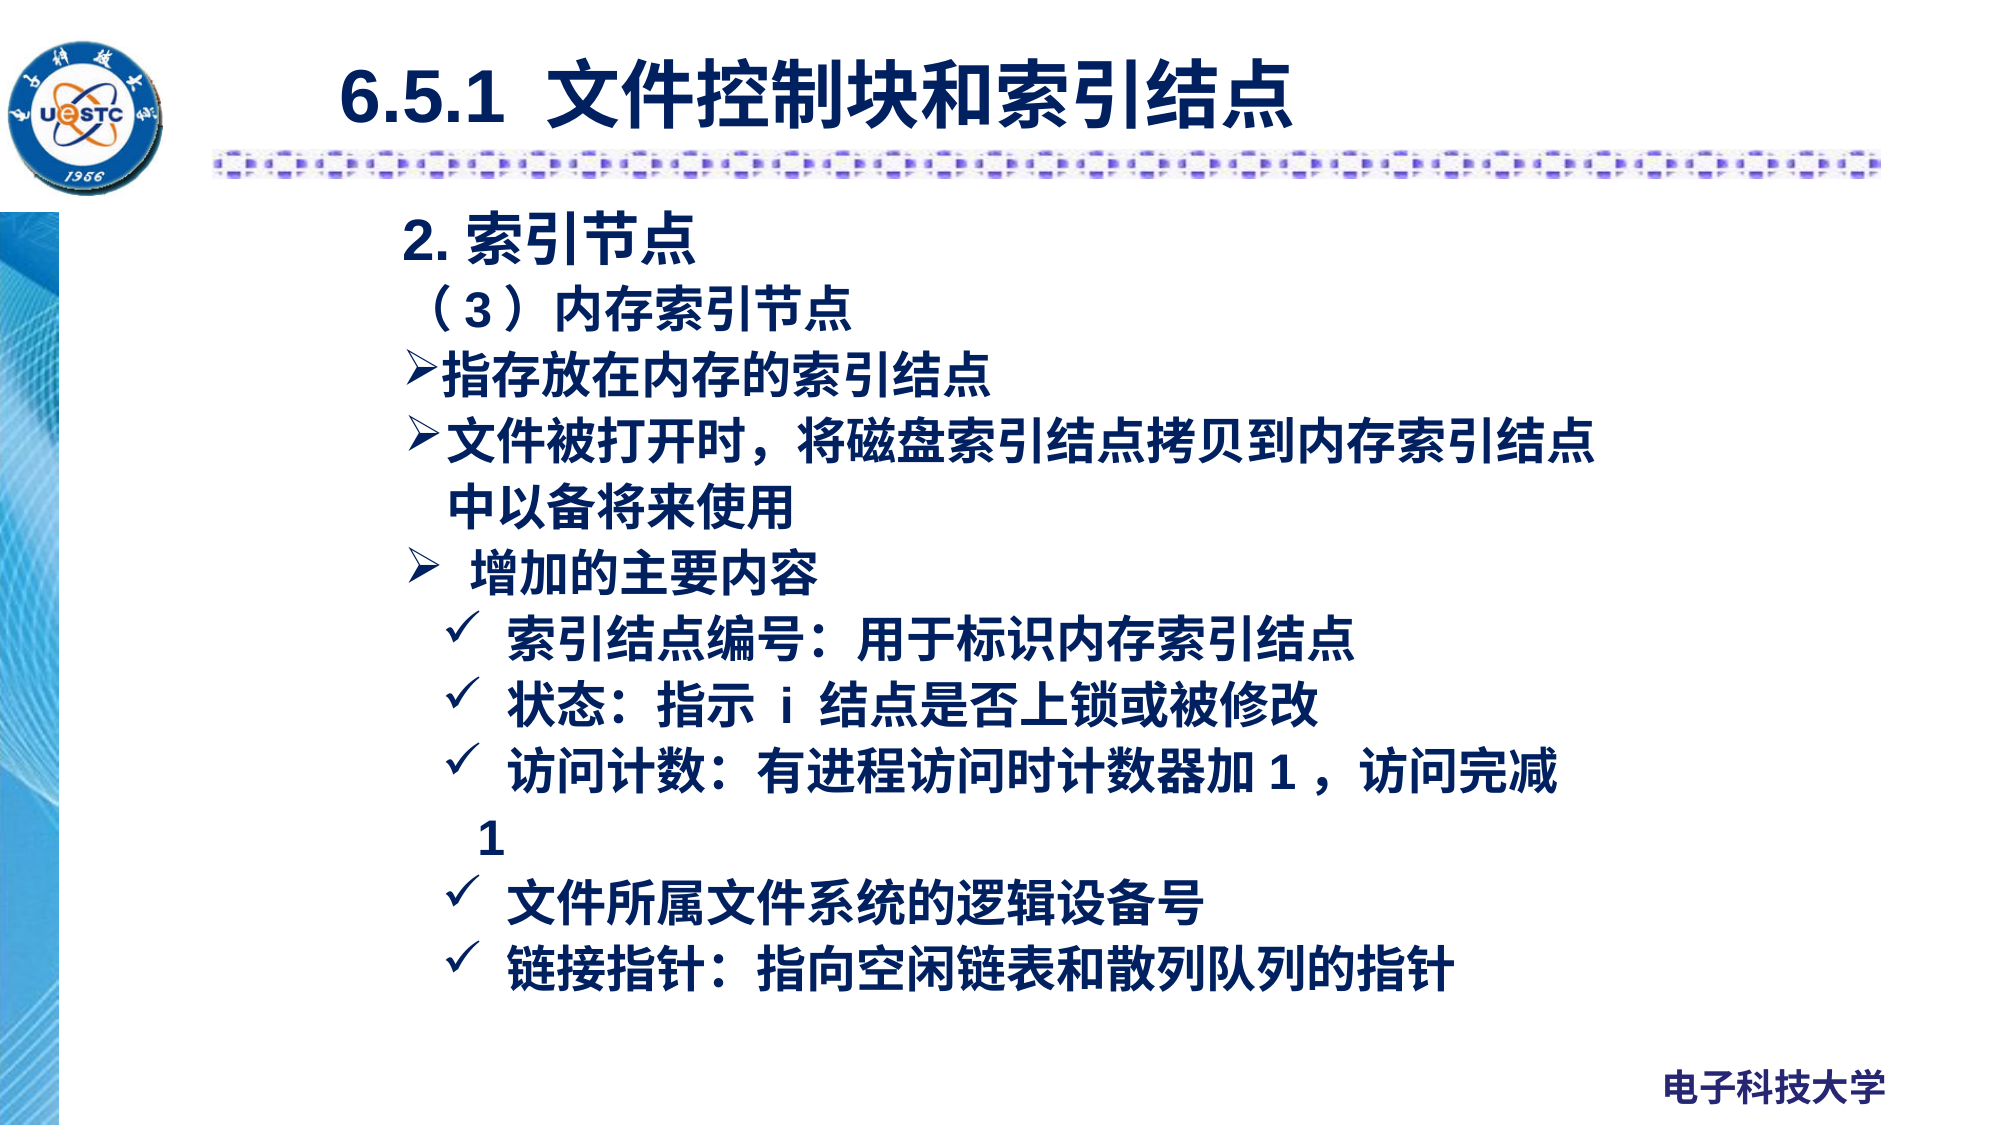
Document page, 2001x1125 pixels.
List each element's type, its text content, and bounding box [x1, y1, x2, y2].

title 6.5.1 文件控制块和索引结点 [324, 50, 1675, 150]
picture [0, 212, 59, 1125]
picture [7, 30, 163, 197]
text_box 2.索引节点 （3）内存索引节点 指存放在内存的索引结点 文件被打开时，将磁盘索引结点拷贝到内存索引结点中以备将来使用 增加的主要内容 索引结点编号：用于标识内存索引结点 状态：指示 i 结点是否上锁或被修改 访问计数：有进程访问时计数器加1，访问完减1 文件所属文件系统的逻辑设备号 链接指针：指向空闲链表和散列队列的指针 [387, 187, 1613, 1005]
picture [212, 149, 1881, 179]
